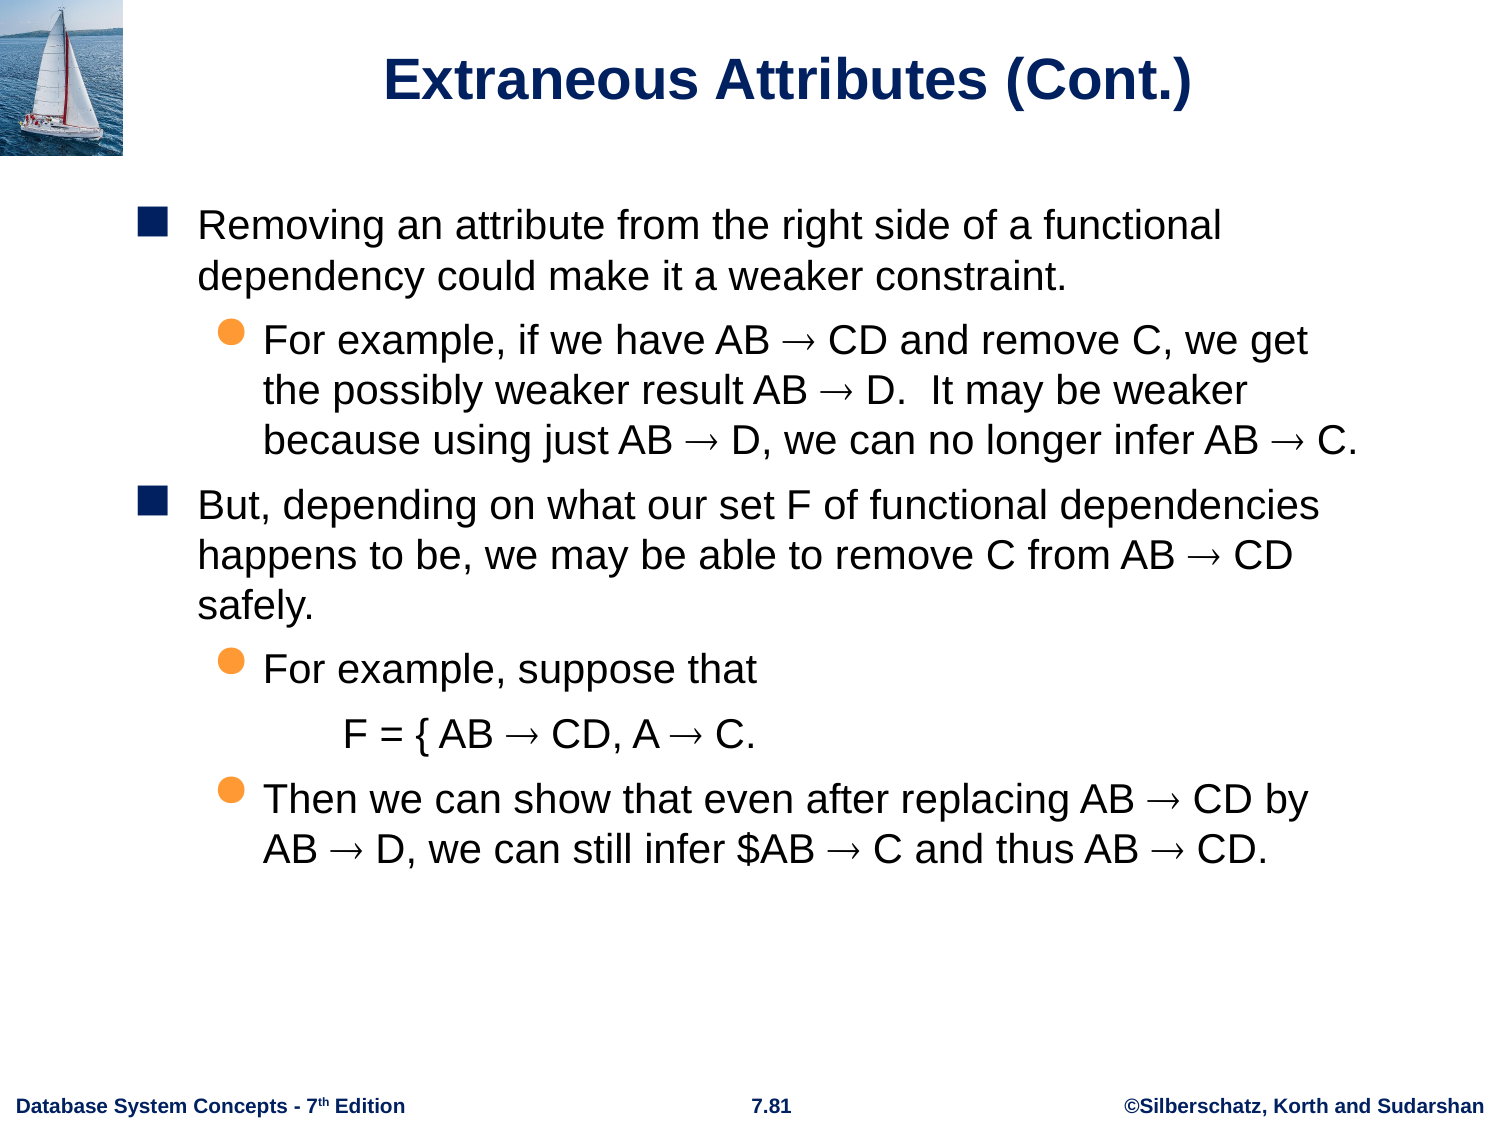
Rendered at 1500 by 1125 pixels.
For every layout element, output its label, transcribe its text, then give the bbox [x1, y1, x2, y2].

picture [0, 0, 123, 156]
list Removing an attribute from the right side of a functional dependency could make it a weaker constraint. For example, if we have AB  CD and remove C, we get the possibly weaker result AB  D. It may be weaker because using just AB  D, we can no longer infer AB  C. But, depending on what our set F of functional dependencies happens to be, we may be able to remove C from AB  CD safely. For example, suppose that F = { AB  CD, A  C. Then we can show that even after replacing AB  CD by AB  D, we can still infer $AB  C and thus AB  CD. [126, 190, 1381, 746]
title Extraneous Attributes (Cont.) [125, 18, 1452, 120]
